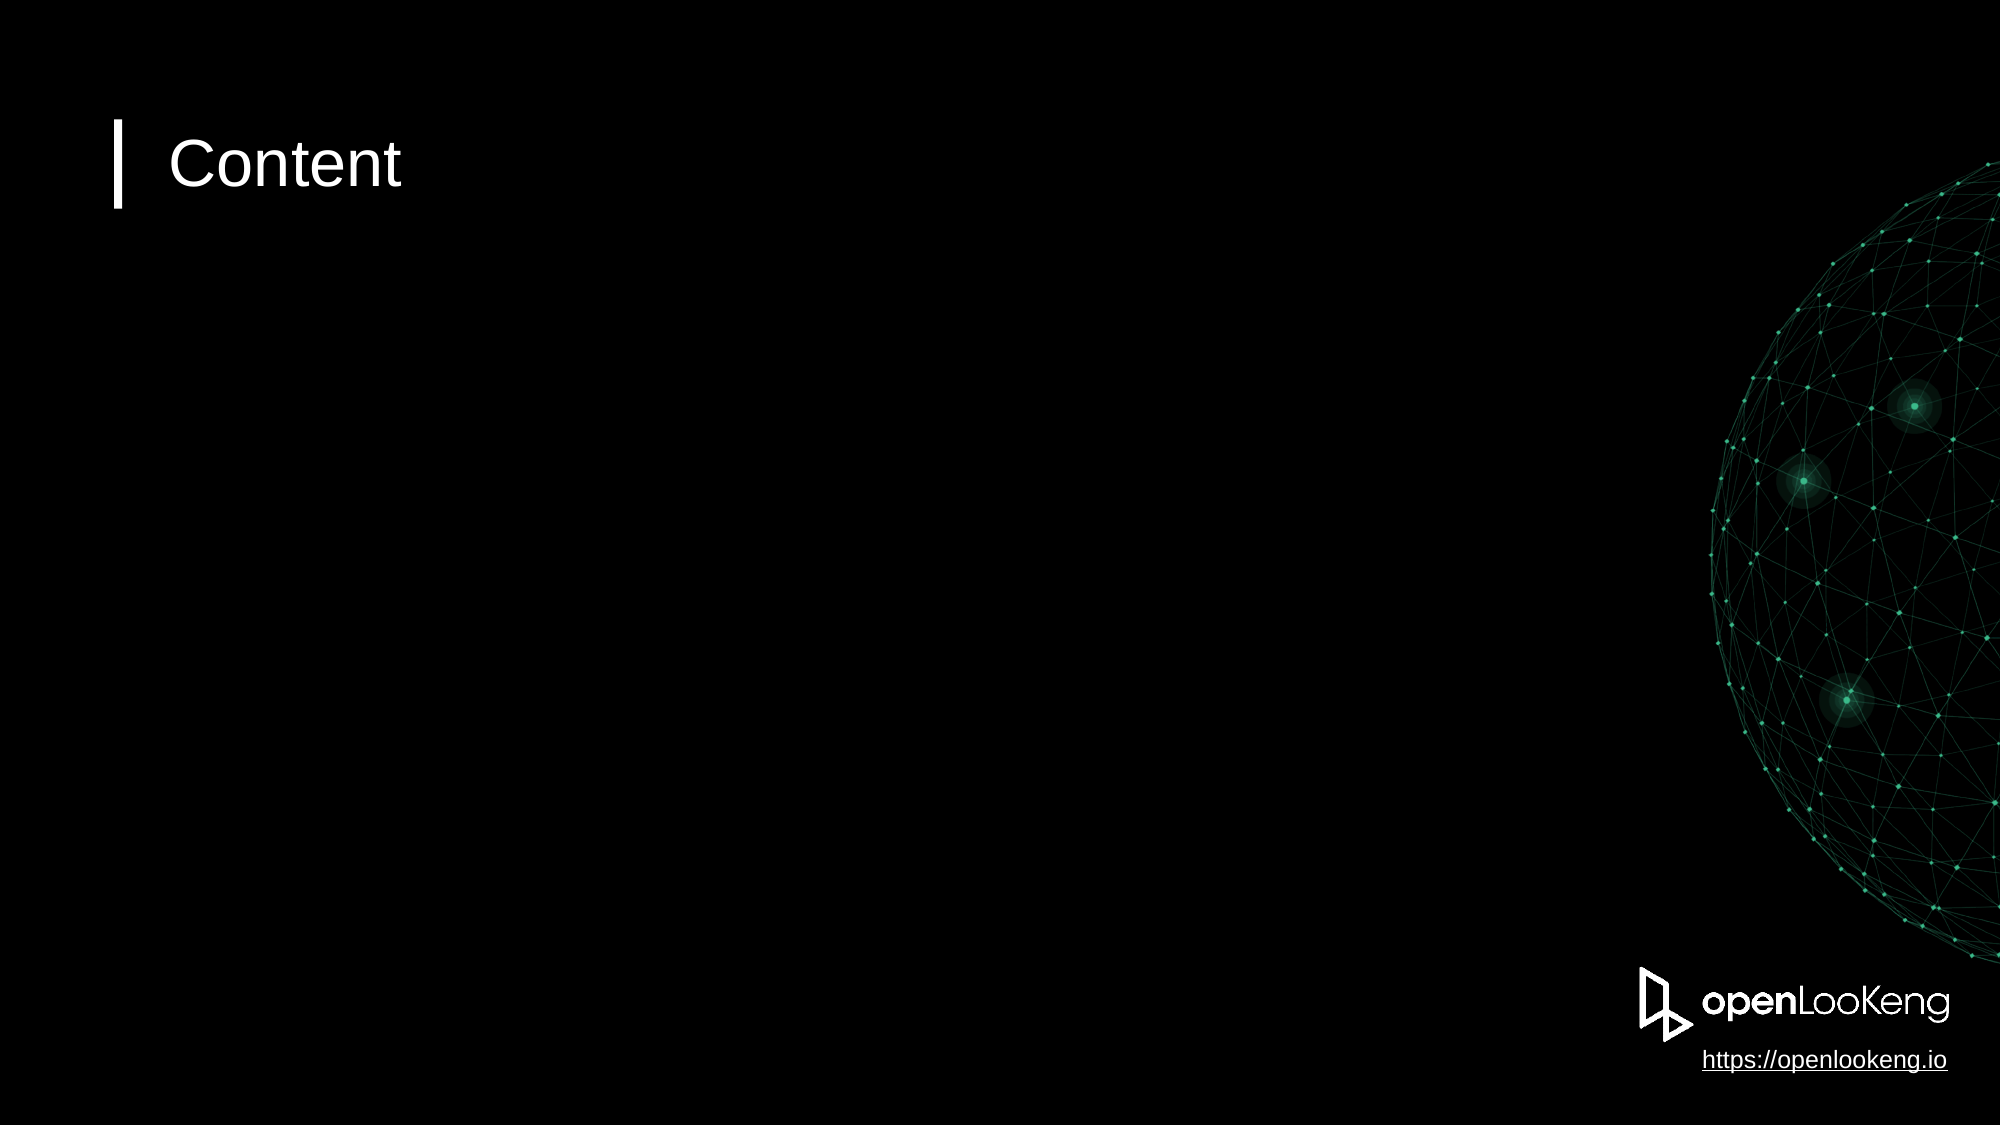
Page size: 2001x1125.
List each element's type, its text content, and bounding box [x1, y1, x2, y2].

picture [1909, 1056, 1916, 1062]
picture [1733, 1056, 1740, 1062]
picture [1605, 162, 2000, 1062]
picture [1936, 1056, 1944, 1062]
list Content [153, 120, 1000, 209]
picture [1780, 1056, 1788, 1062]
picture [1855, 1056, 1863, 1062]
picture [1795, 1056, 1802, 1062]
picture [1841, 1056, 1849, 1062]
